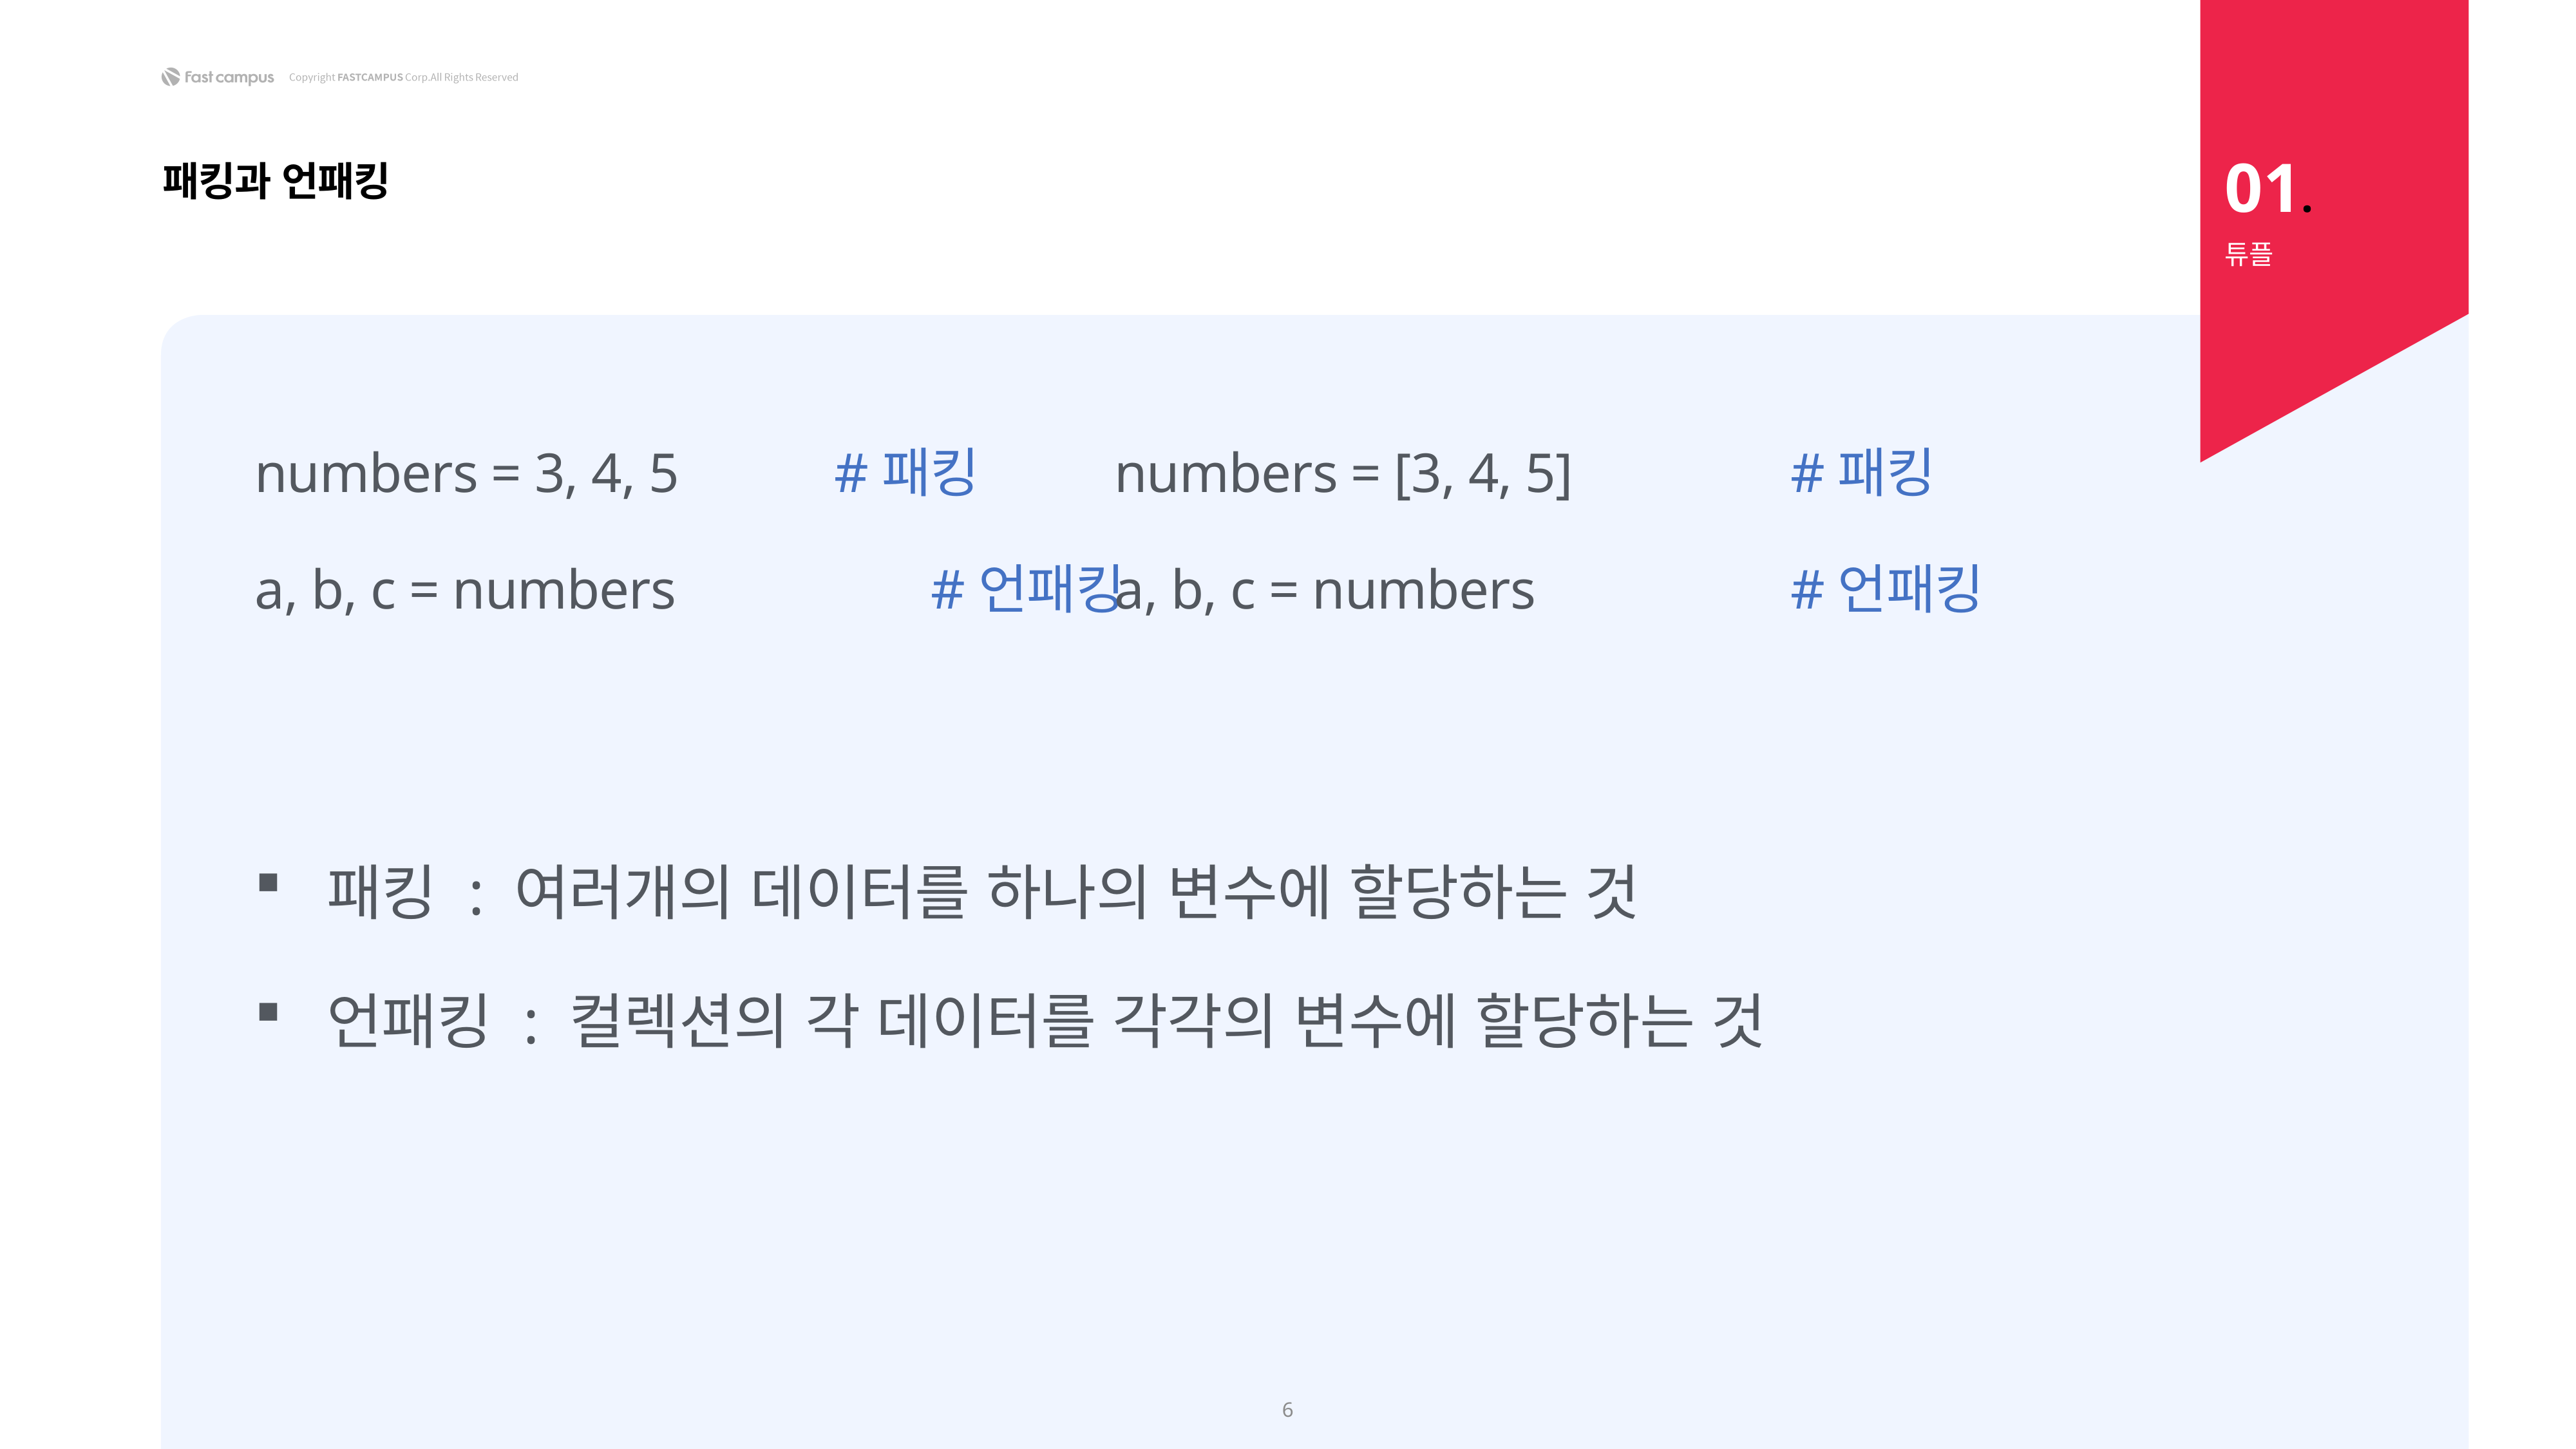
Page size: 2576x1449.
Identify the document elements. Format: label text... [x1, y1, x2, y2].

text_box numbers = 3, 4, 5 #패킹 a, b, c = numbers #언패킹 [253, 404, 1113, 621]
text_box 튜플 [2200, 232, 2469, 276]
text_box 01. [2200, 148, 2469, 232]
picture [0, 0, 2576, 1449]
text_box 패킹 : 여러개의 데이터를 하나의 변수에 할당하는 것 언패킹 : 컬렉션의 각 데이터를 각각의 변수에 할당하는 것 [253, 817, 1844, 1057]
text_box 패킹과 언패킹 [160, 154, 631, 205]
slide_number 6 [998, 1372, 1578, 1449]
text_box numbers = [3, 4, 5] #패킹 a, b, c = numbers #언패킹 [1113, 404, 2431, 621]
